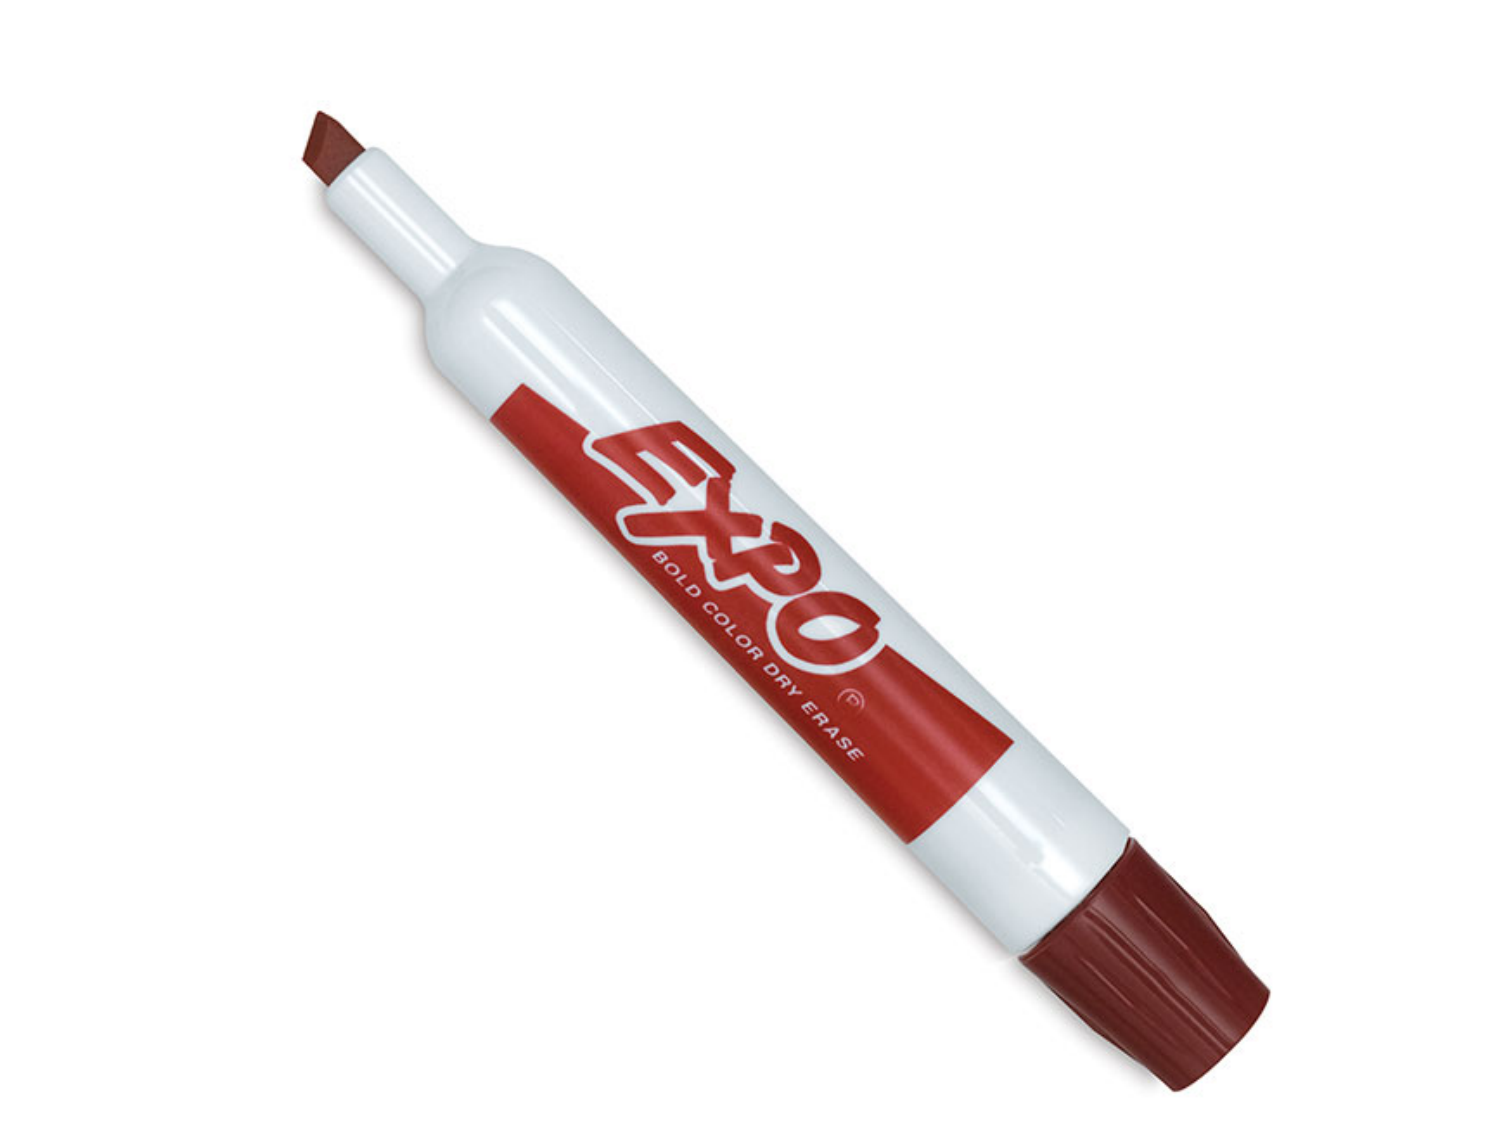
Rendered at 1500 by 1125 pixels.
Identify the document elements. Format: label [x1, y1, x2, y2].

picture [262, 87, 1301, 1125]
